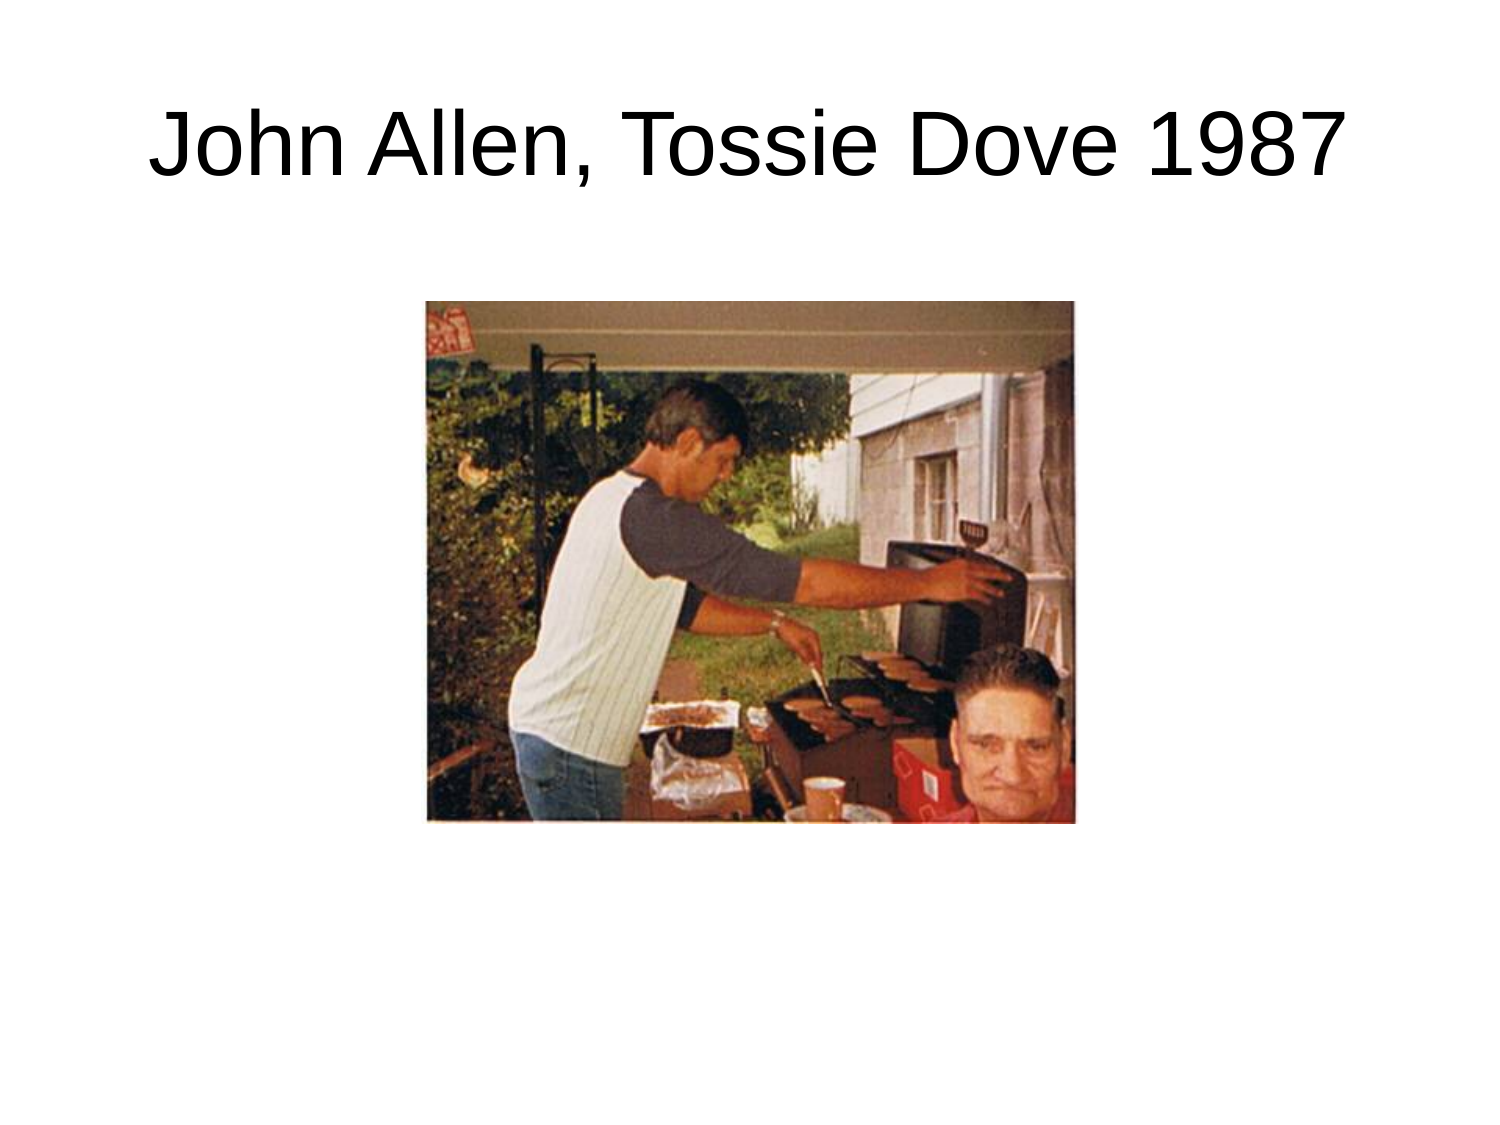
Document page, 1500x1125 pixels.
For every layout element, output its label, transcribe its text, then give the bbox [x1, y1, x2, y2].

picture [420, 301, 1080, 824]
title John Allen, Tossie Dove 1987 [75, 45, 1425, 233]
